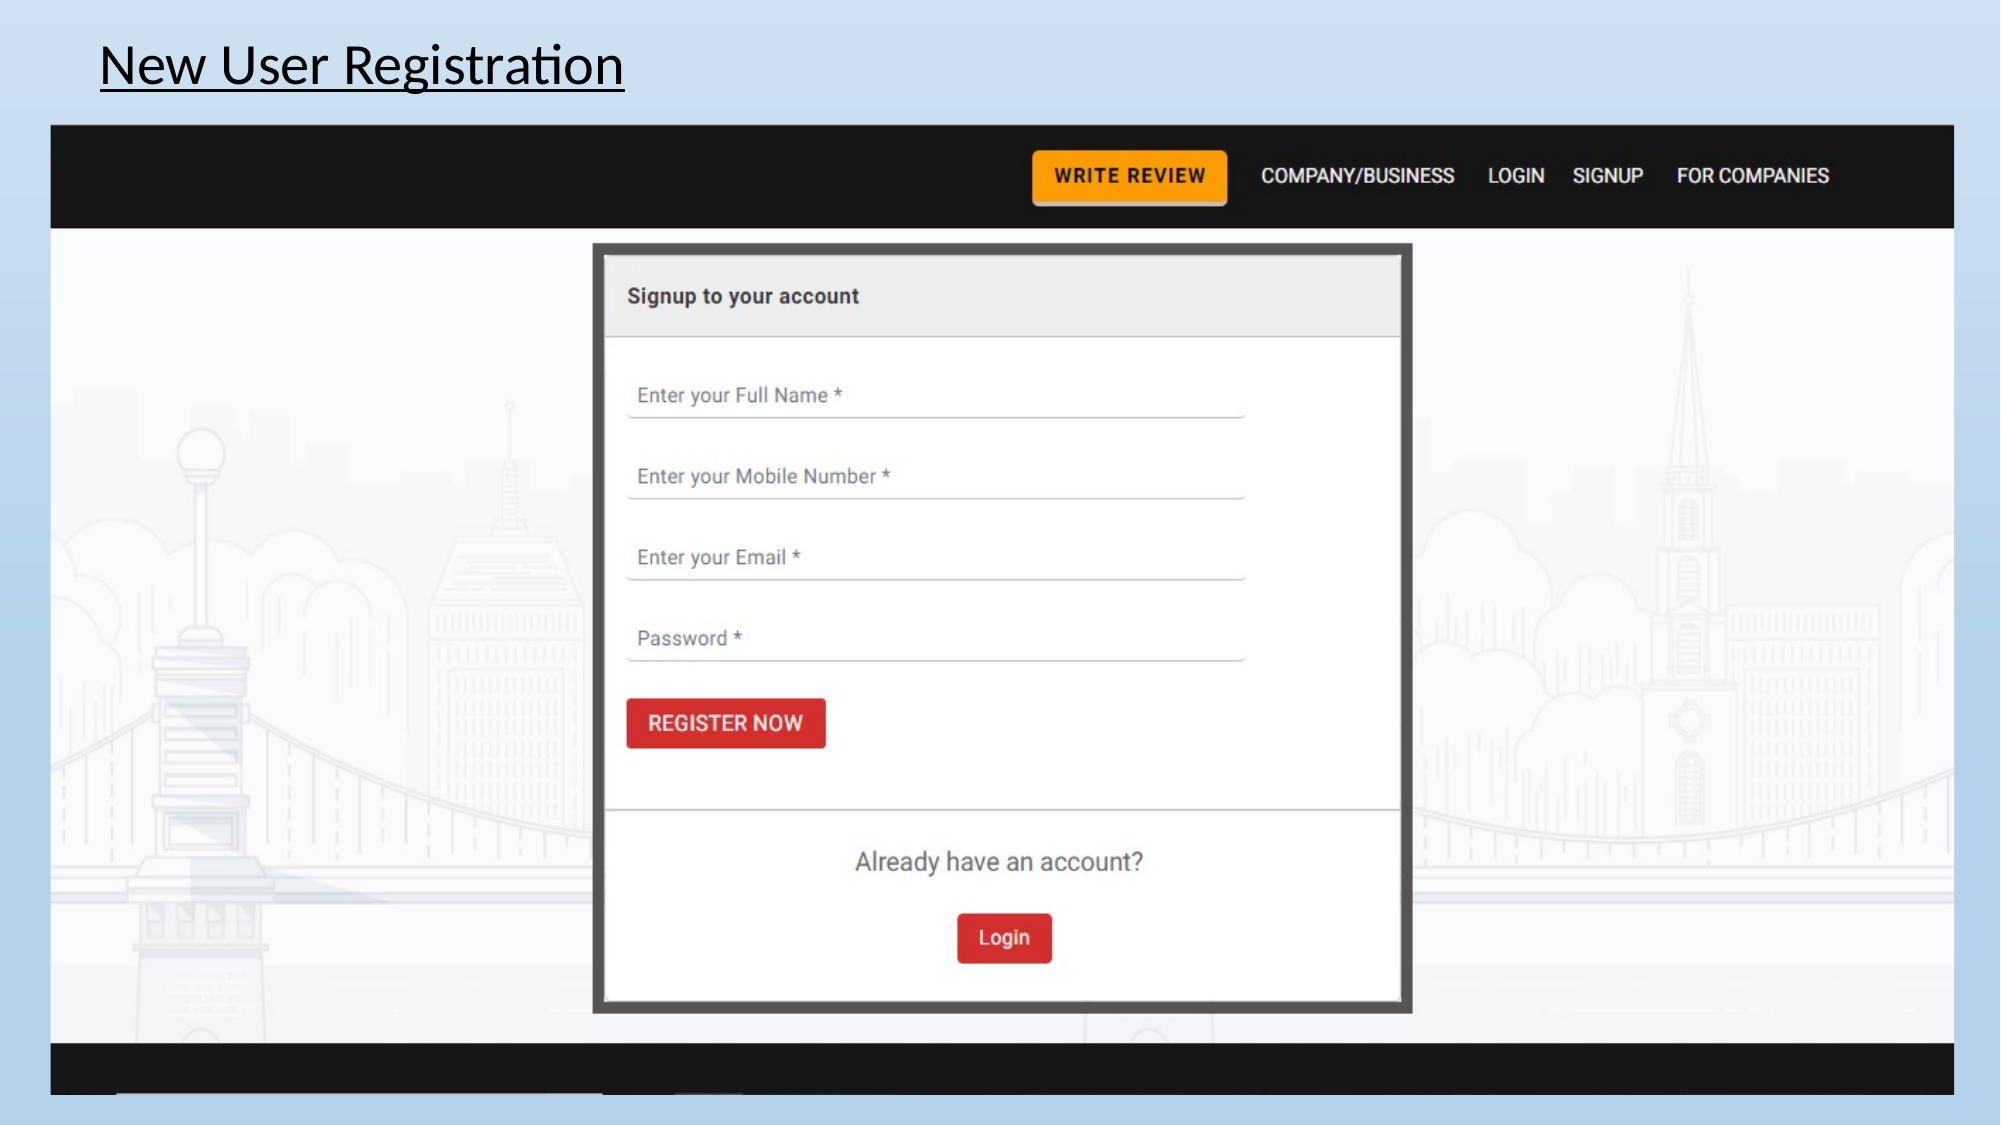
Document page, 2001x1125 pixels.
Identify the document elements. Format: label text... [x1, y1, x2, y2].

picture [50, 124, 1955, 1095]
list New User Registration [84, 26, 1810, 124]
